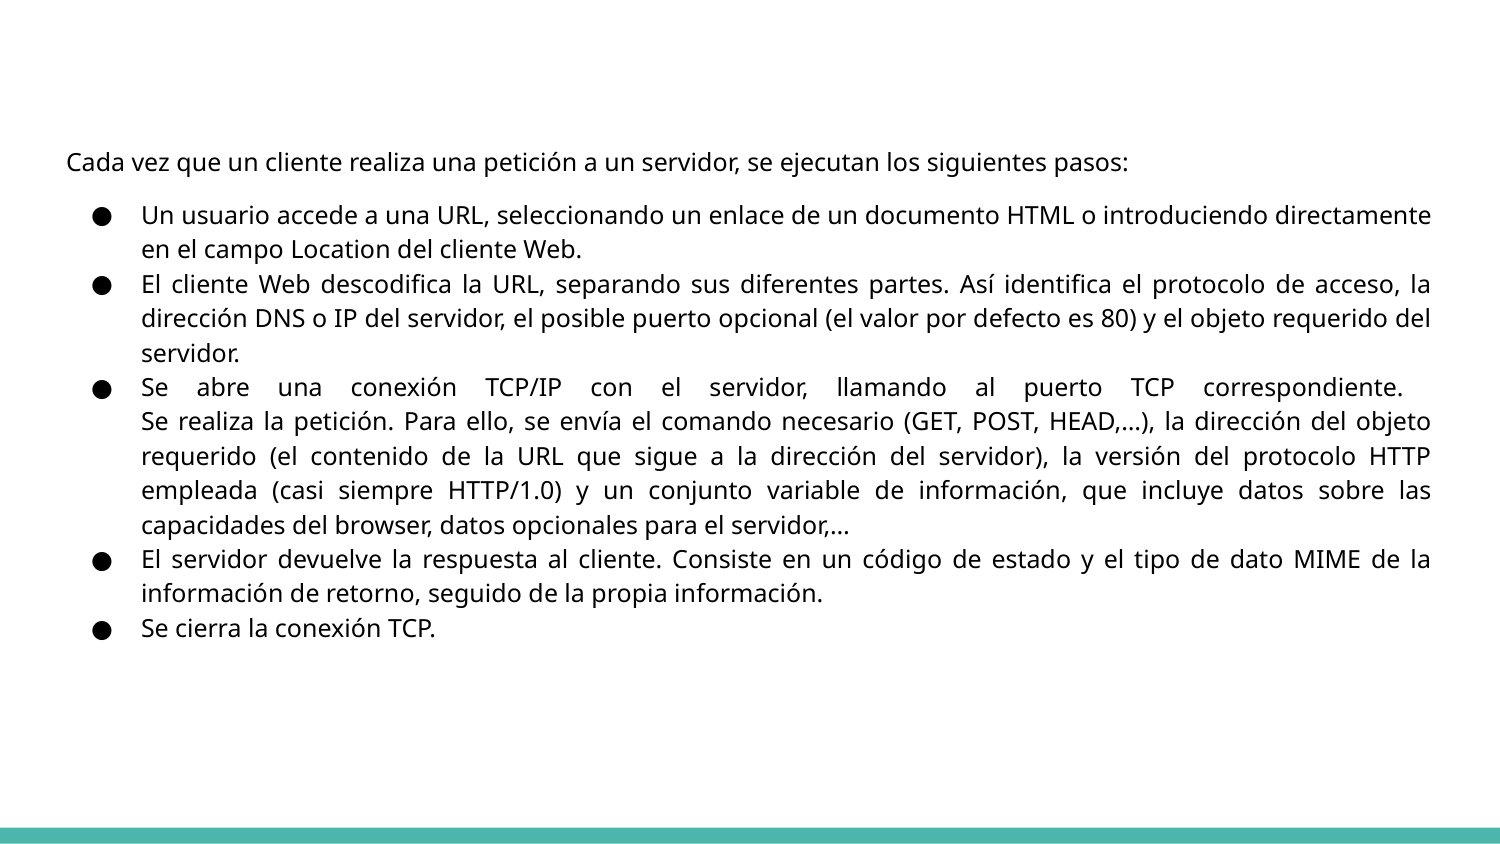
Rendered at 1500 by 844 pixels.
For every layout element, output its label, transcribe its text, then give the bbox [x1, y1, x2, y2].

list Cada vez que un cliente realiza una petición a un servidor, se ejecutan los siguientes pasos: Un usuario accede a una URL, seleccionando un enlace de un documento HTML o introduciendo directamente en el campo Location del cliente Web. El cliente Web descodifica la URL, separando sus diferentes partes. Así identifica el protocolo de acceso, la dirección DNS o IP del servidor, el posible puerto opcional (el valor por defecto es 80) y el objeto requerido del servidor. Se abre una conexión TCP/IP con el servidor, llamando al puerto TCP correspondiente. Se realiza la petición. Para ello, se envía el comando necesario (GET, POST, HEAD,…), la dirección del objeto requerido (el contenido de la URL que sigue a la dirección del servidor), la versión del protocolo HTTP empleada (casi siempre HTTP/1.0) y un conjunto variable de información, que incluye datos sobre las capacidades del browser, datos opcionales para el servidor,… El servidor devuelve la respuesta al cliente. Consiste en un código de estado y el tipo de dato MIME de la información de retorno, seguido de la propia información. Se cierra la conexión TCP. [51, 63, 1449, 750]
